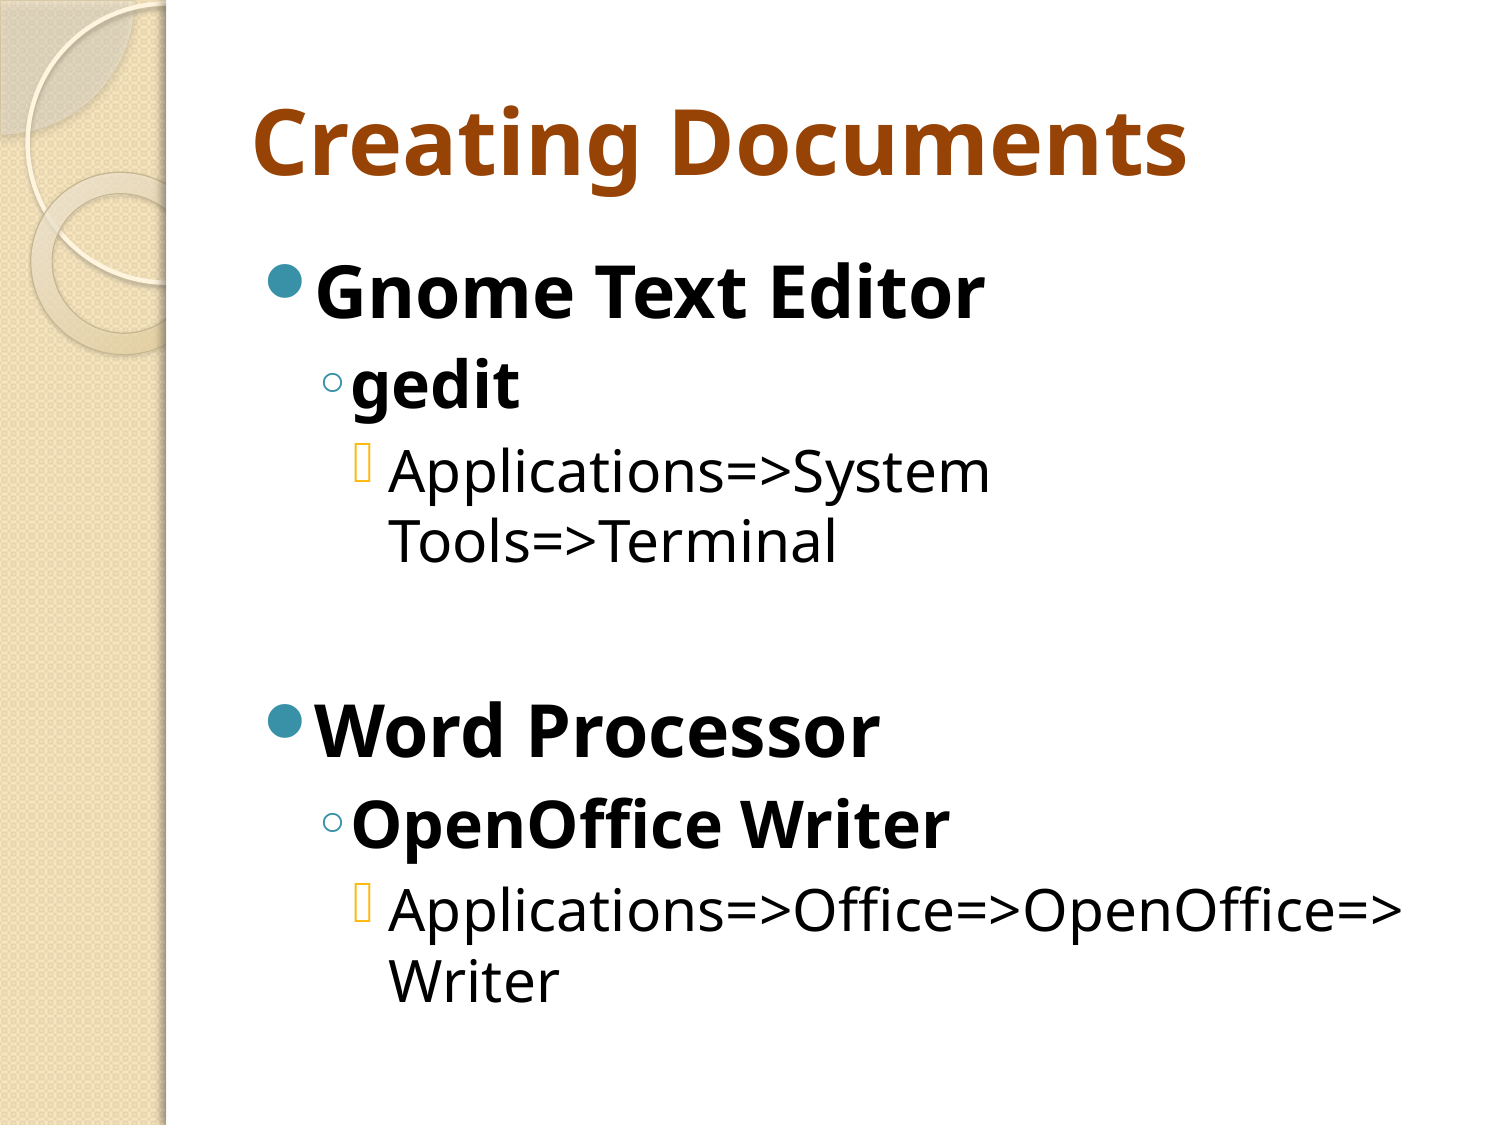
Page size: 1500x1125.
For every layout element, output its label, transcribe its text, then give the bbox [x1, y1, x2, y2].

list Gnome Text Editor gedit Applications=>System Tools=>Terminal Word Processor OpenOffice Writer Applications=>Office=>OpenOffice=>Writer [235, 237, 1466, 1025]
title Creating Documents [235, 45, 1466, 233]
